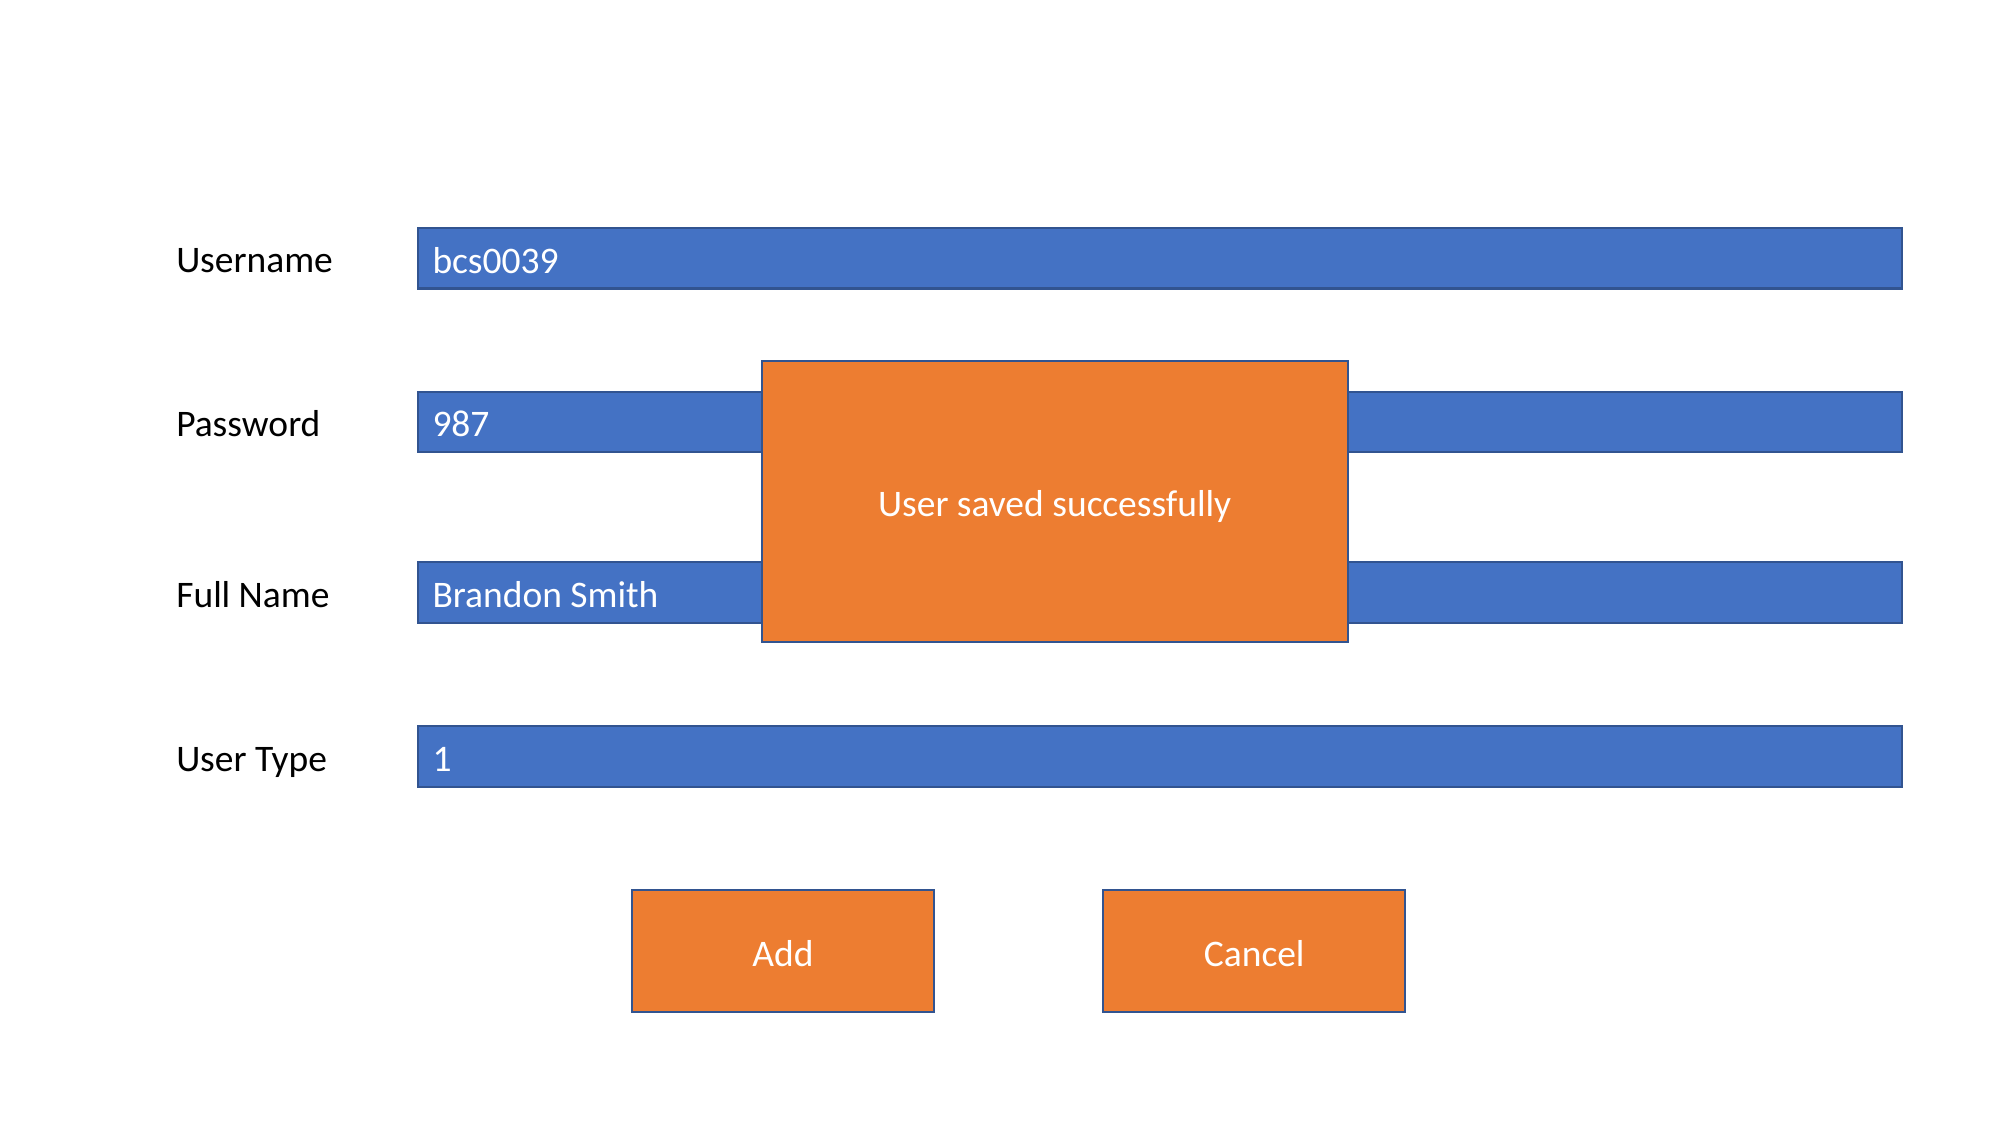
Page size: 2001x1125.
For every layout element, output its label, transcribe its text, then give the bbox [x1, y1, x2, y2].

text_box 987 [1349, 391, 1903, 453]
text_box User Type [161, 726, 378, 787]
text_box Full Name [161, 562, 378, 623]
text_box Username [161, 227, 378, 288]
text_box 987 [417, 391, 761, 453]
text_box Brandon Smith [417, 561, 761, 624]
text_box bcs0039 [417, 227, 1903, 290]
text_box 1 [417, 725, 1903, 788]
text_box Password [161, 391, 378, 452]
text_box User saved successfully [761, 360, 1349, 643]
text_box Add [631, 889, 935, 1013]
text_box Cancel [1102, 889, 1406, 1013]
text_box Brandon Smith [1349, 561, 1903, 624]
